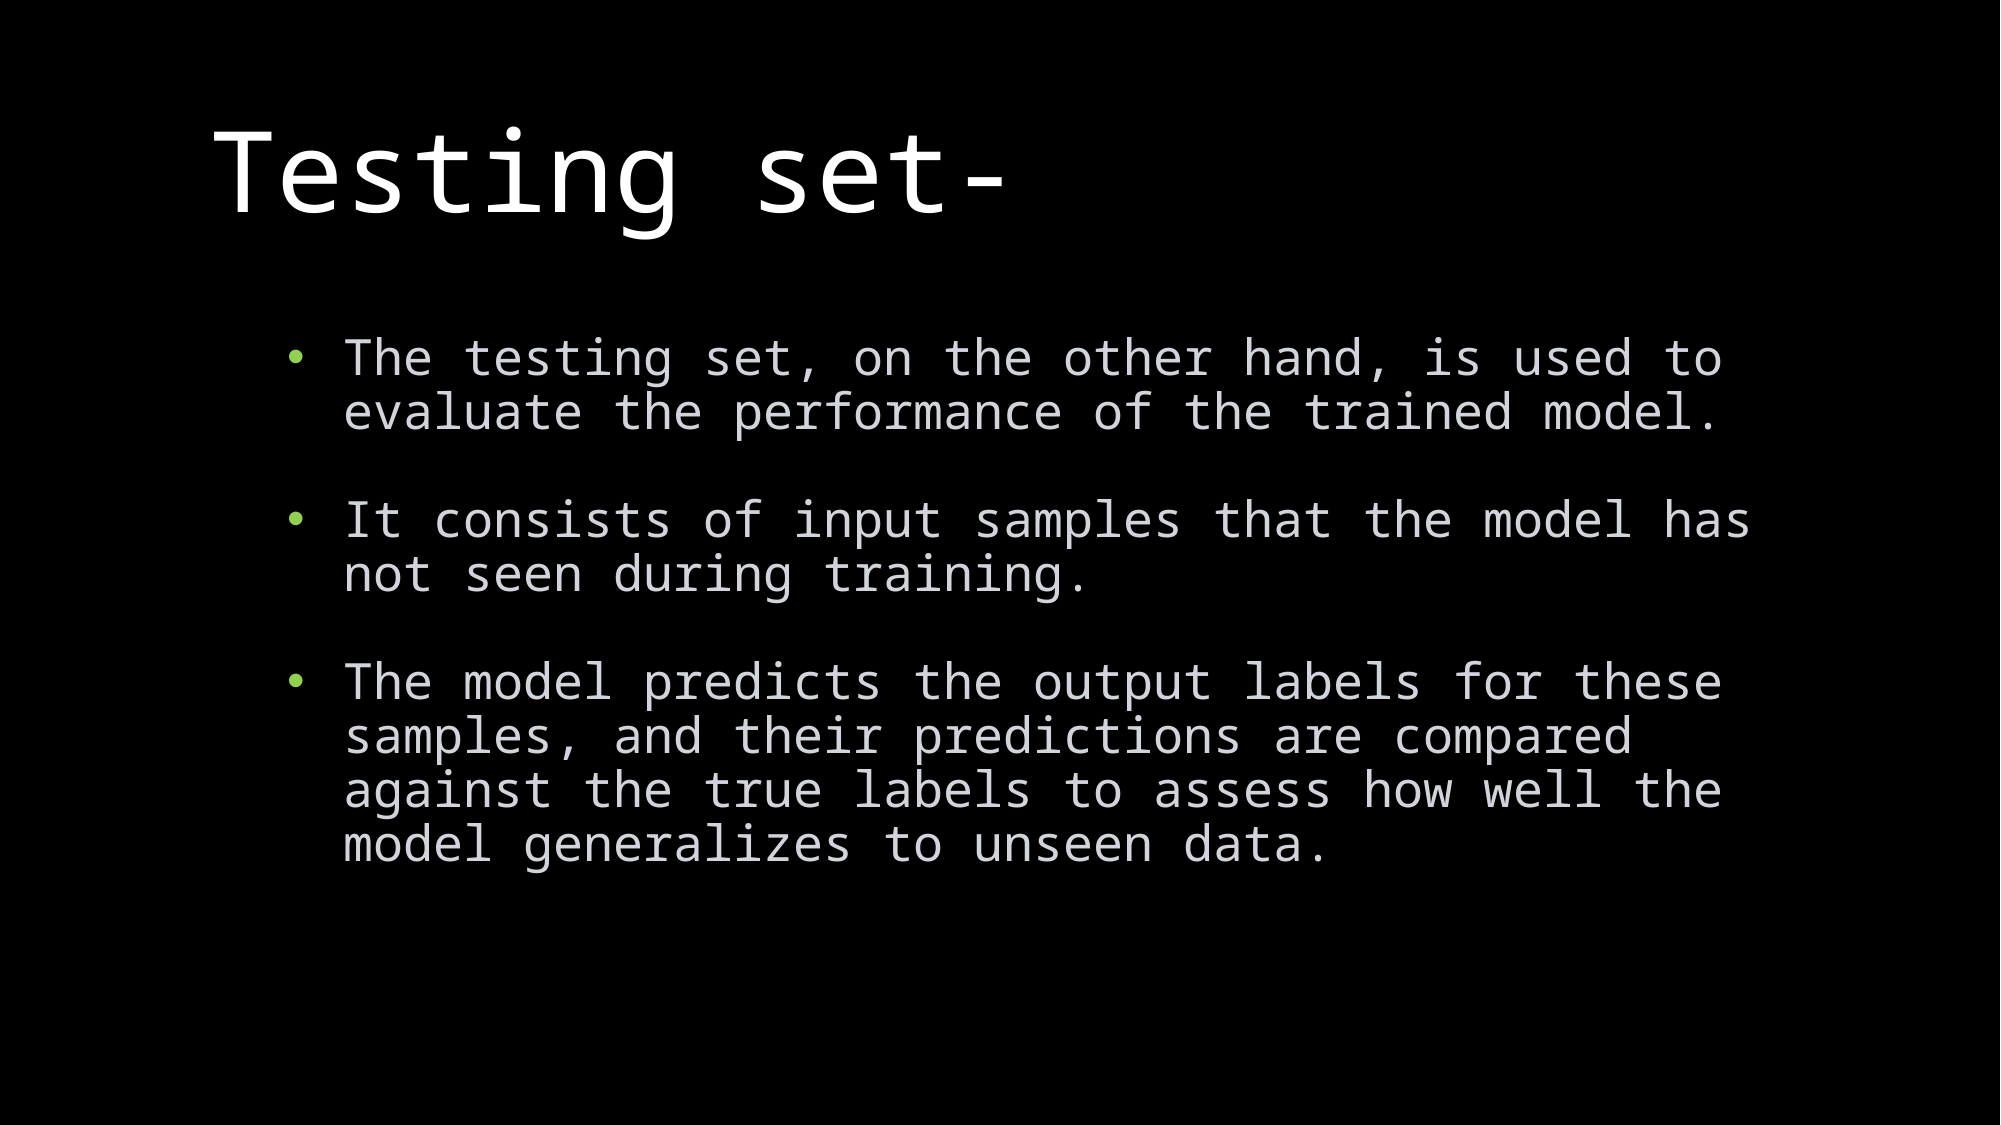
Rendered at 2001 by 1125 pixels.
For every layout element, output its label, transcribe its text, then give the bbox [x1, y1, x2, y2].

text_box Testing set- [194, 92, 1240, 243]
list The testing set, on the other hand, is used to evaluate the performance of the trained model. It consists of input samples that the model has not seen during training. The model predicts the output labels for these samples, and their predictions are compared against the true labels to assess how well the model generalizes to unseen data. [272, 324, 1833, 986]
